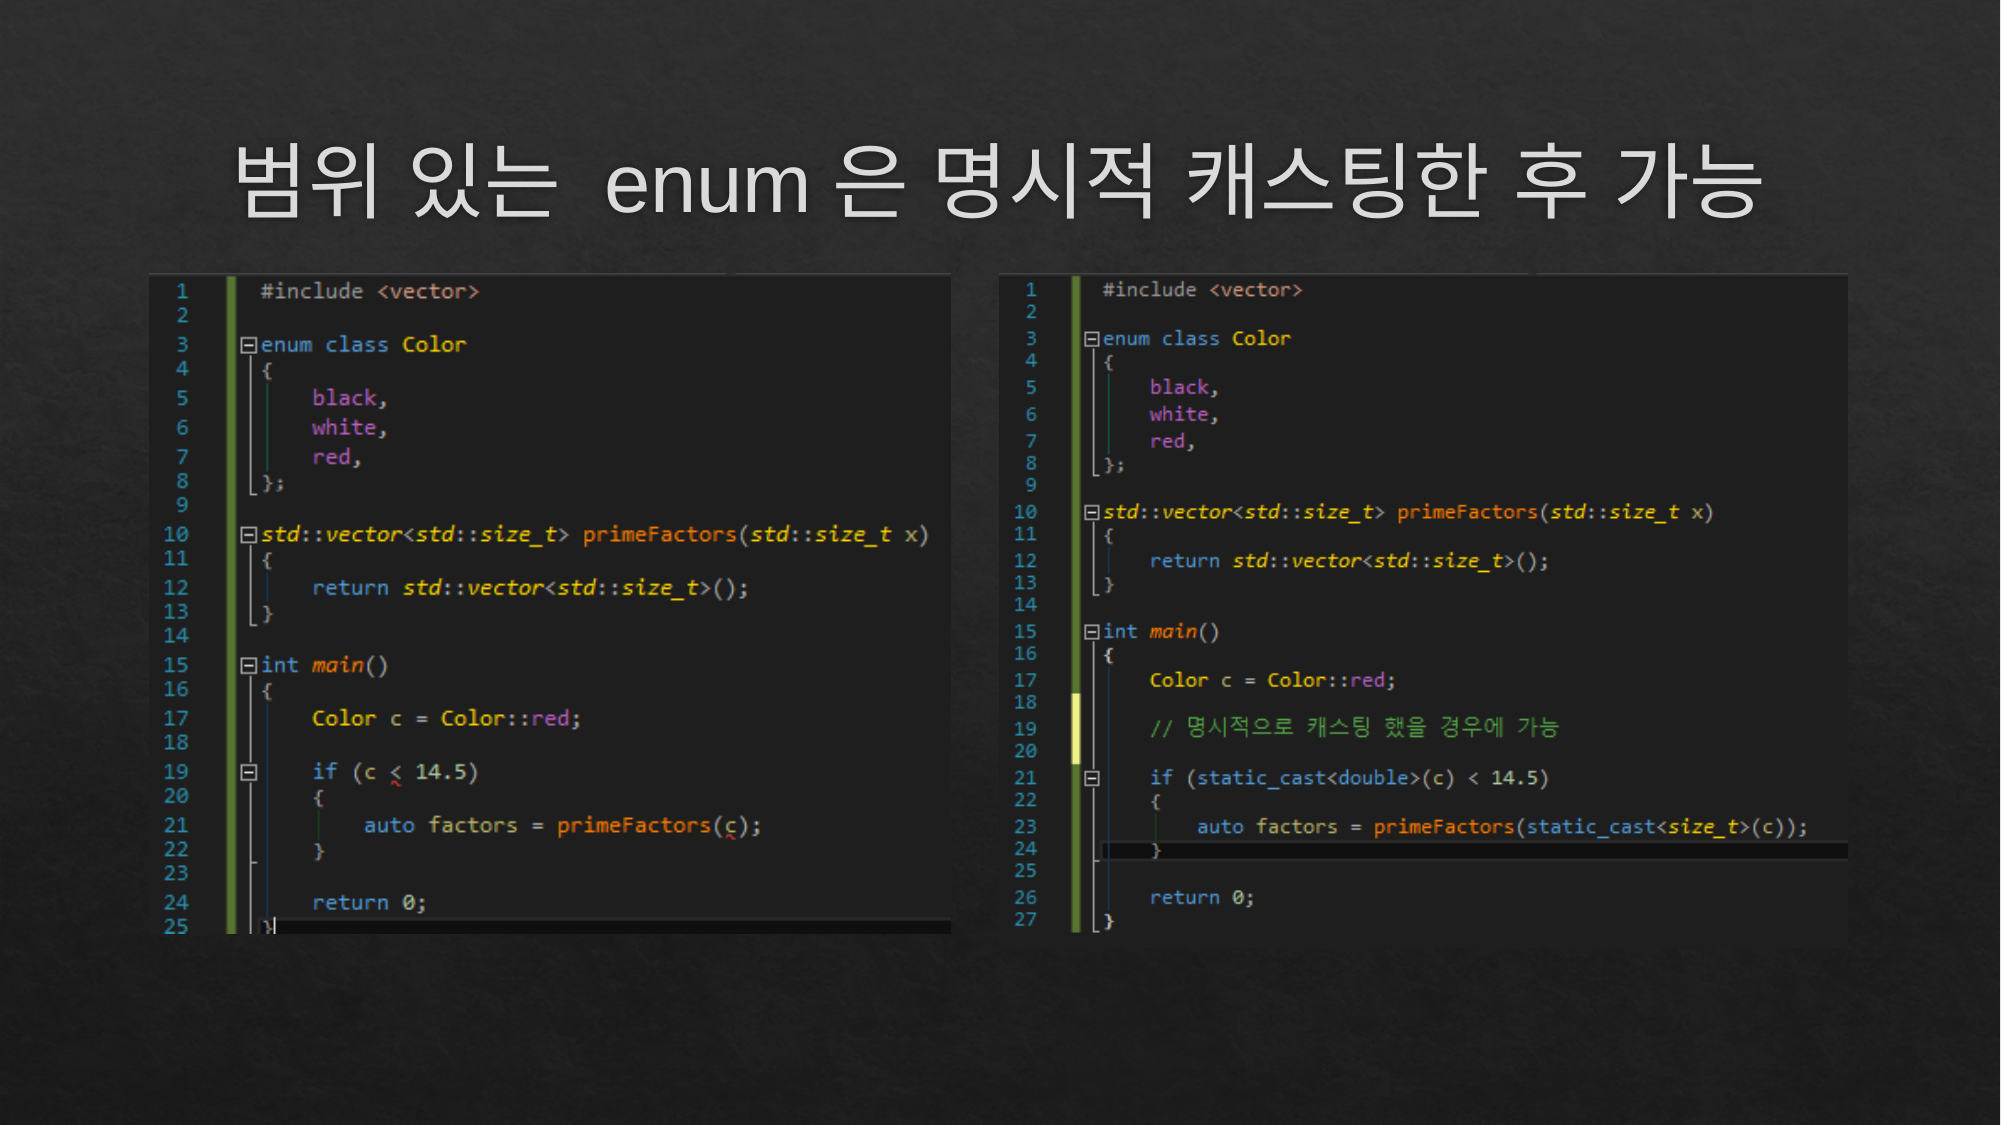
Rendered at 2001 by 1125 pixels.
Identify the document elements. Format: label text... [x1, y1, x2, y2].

title 범위 있는 enum은 명시적 캐스팅한 후 가능 [149, 99, 1849, 260]
picture [0, 0, 2001, 1125]
